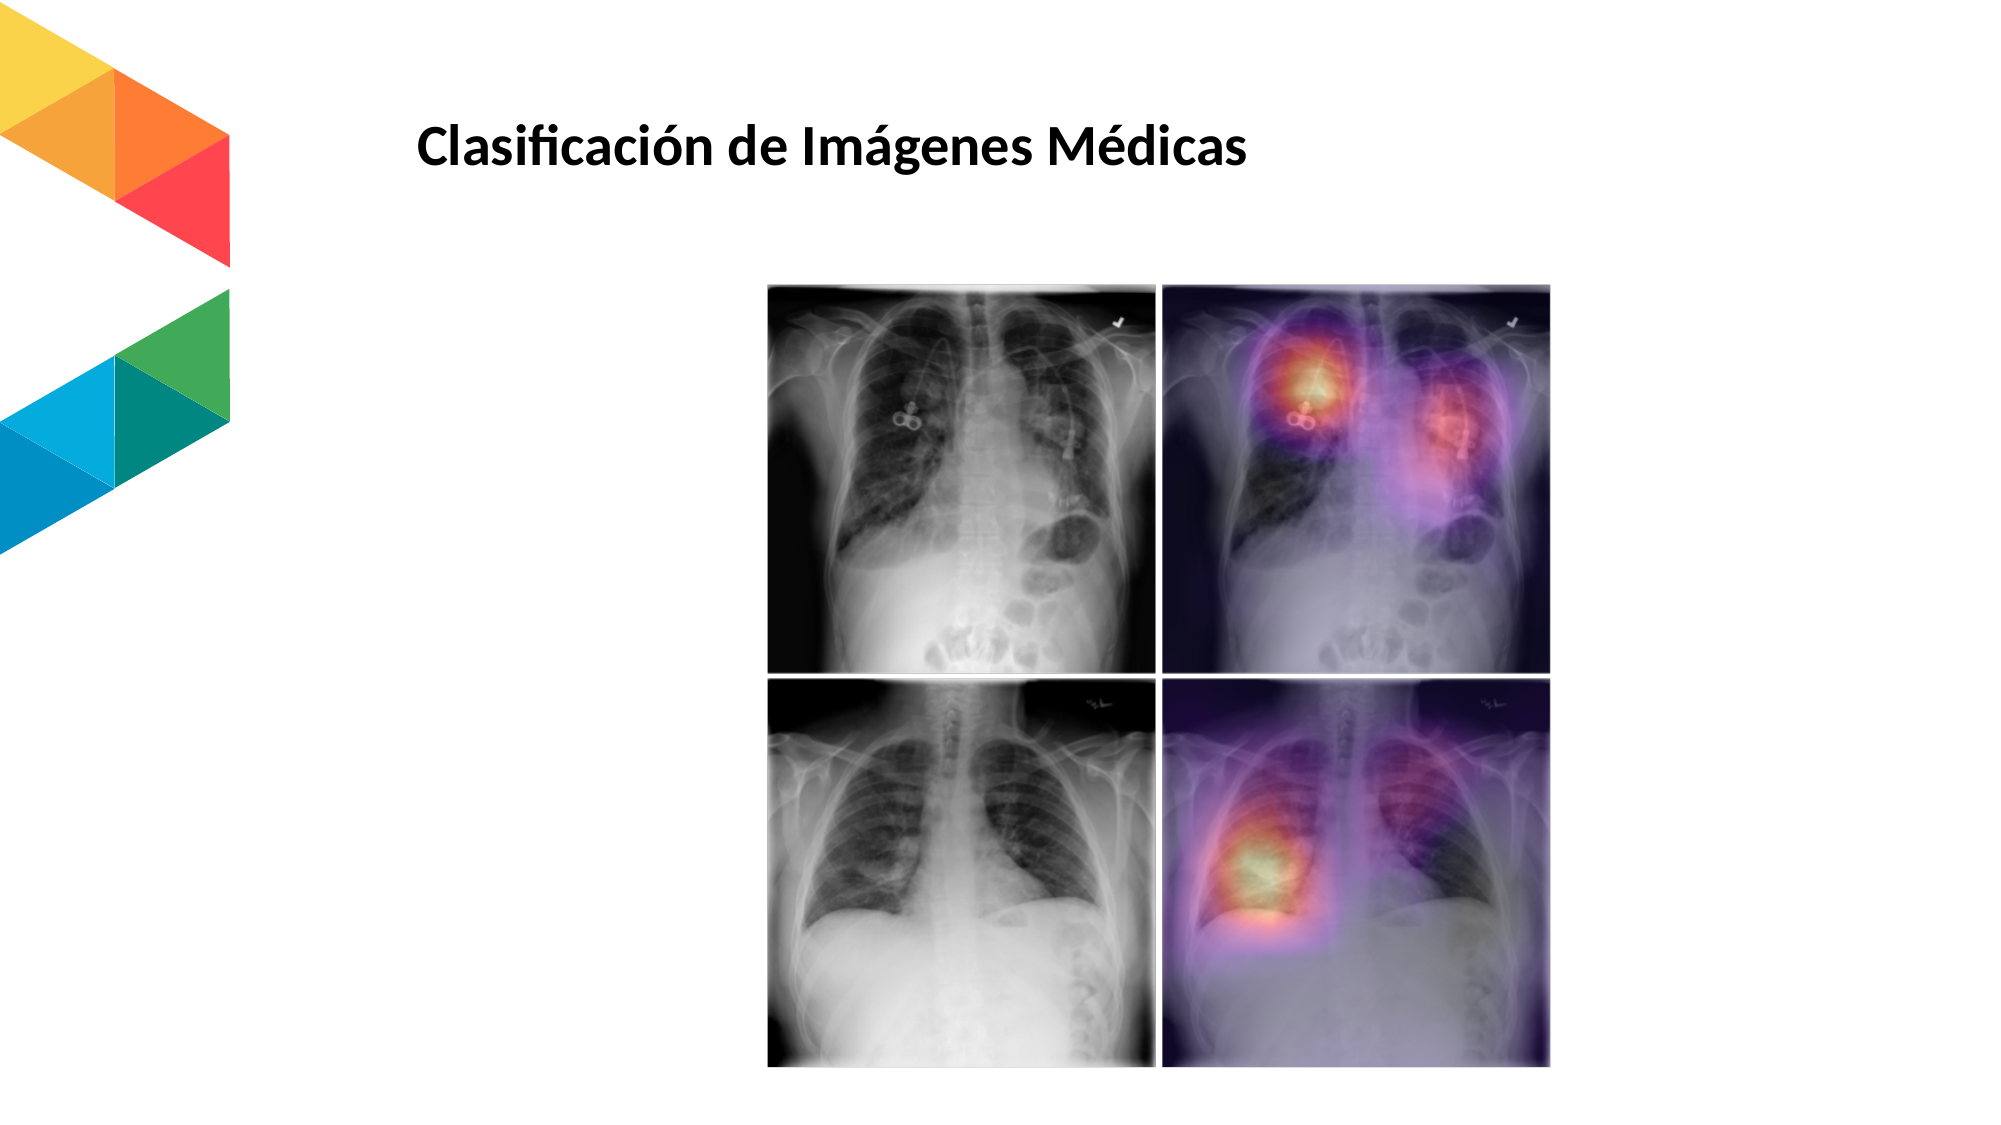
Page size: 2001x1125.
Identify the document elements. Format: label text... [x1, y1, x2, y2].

title Clasificación de Imágenes Médicas [402, 108, 1916, 294]
picture [762, 278, 1556, 1074]
